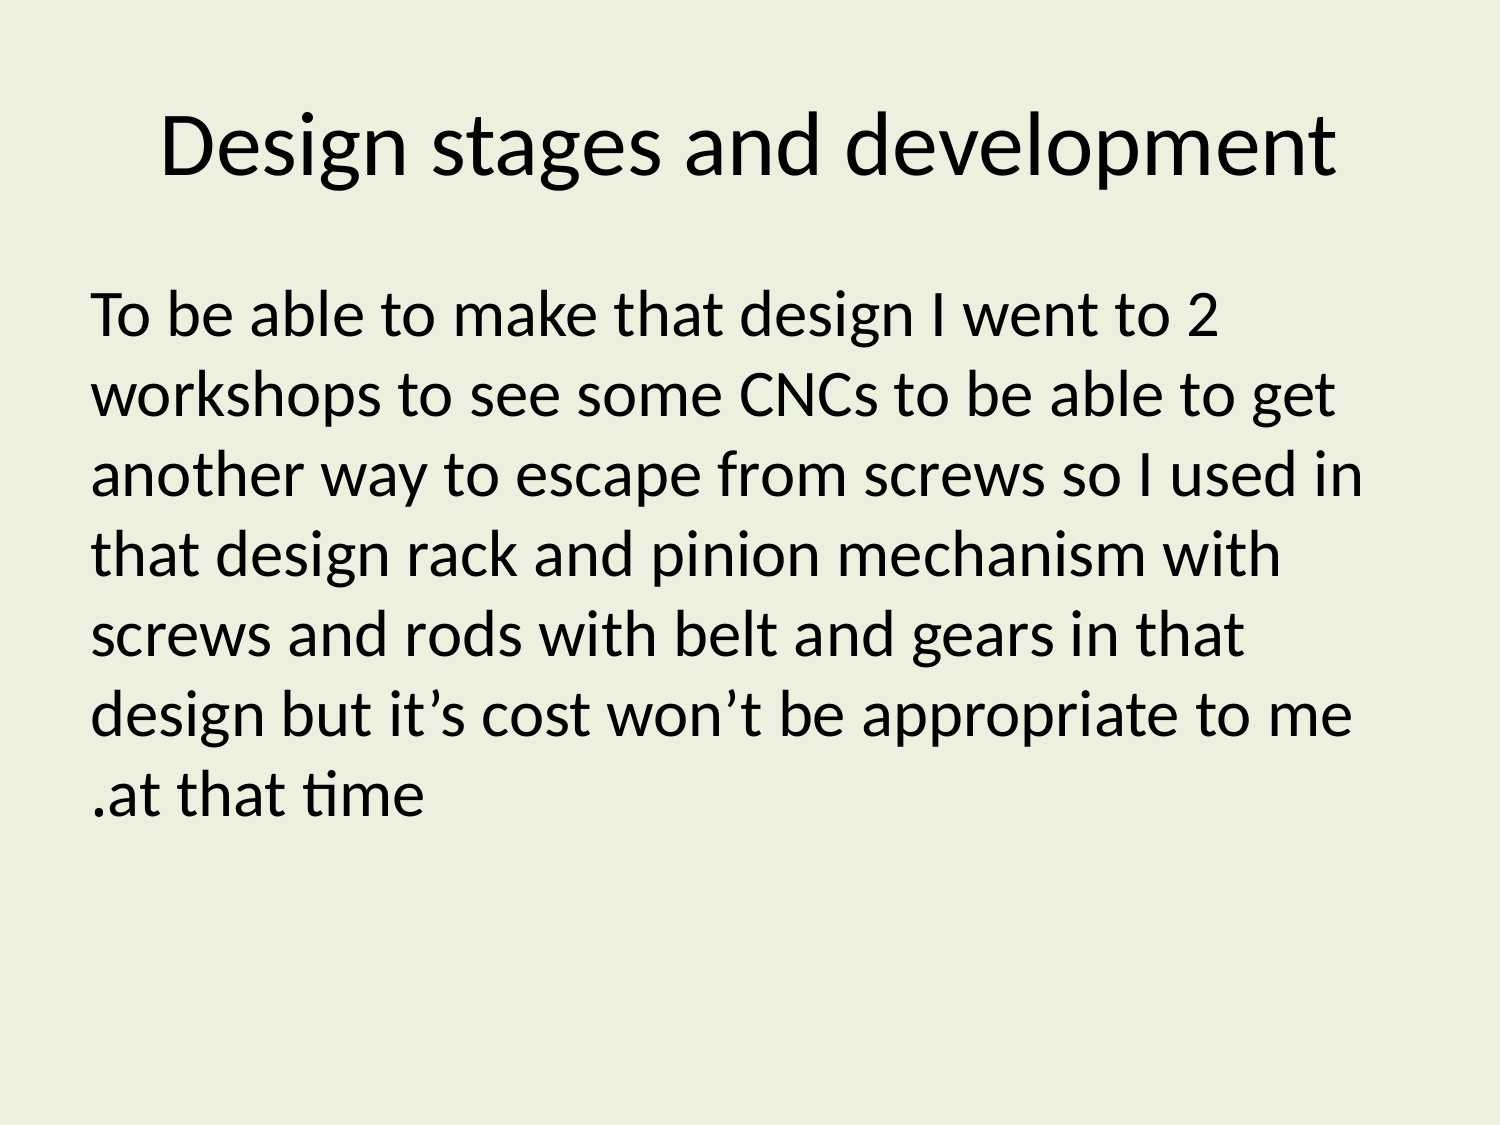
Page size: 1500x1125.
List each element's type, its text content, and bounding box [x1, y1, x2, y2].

title Design stages and development [75, 45, 1425, 233]
list To be able to make that design I went to 2 workshops to see some CNCs to be able to get another way to escape from screws so I used in that design rack and pinion mechanism with screws and rods with belt and gears in that design but it’s cost won’t be appropriate to me at that time. [75, 262, 1425, 1005]
